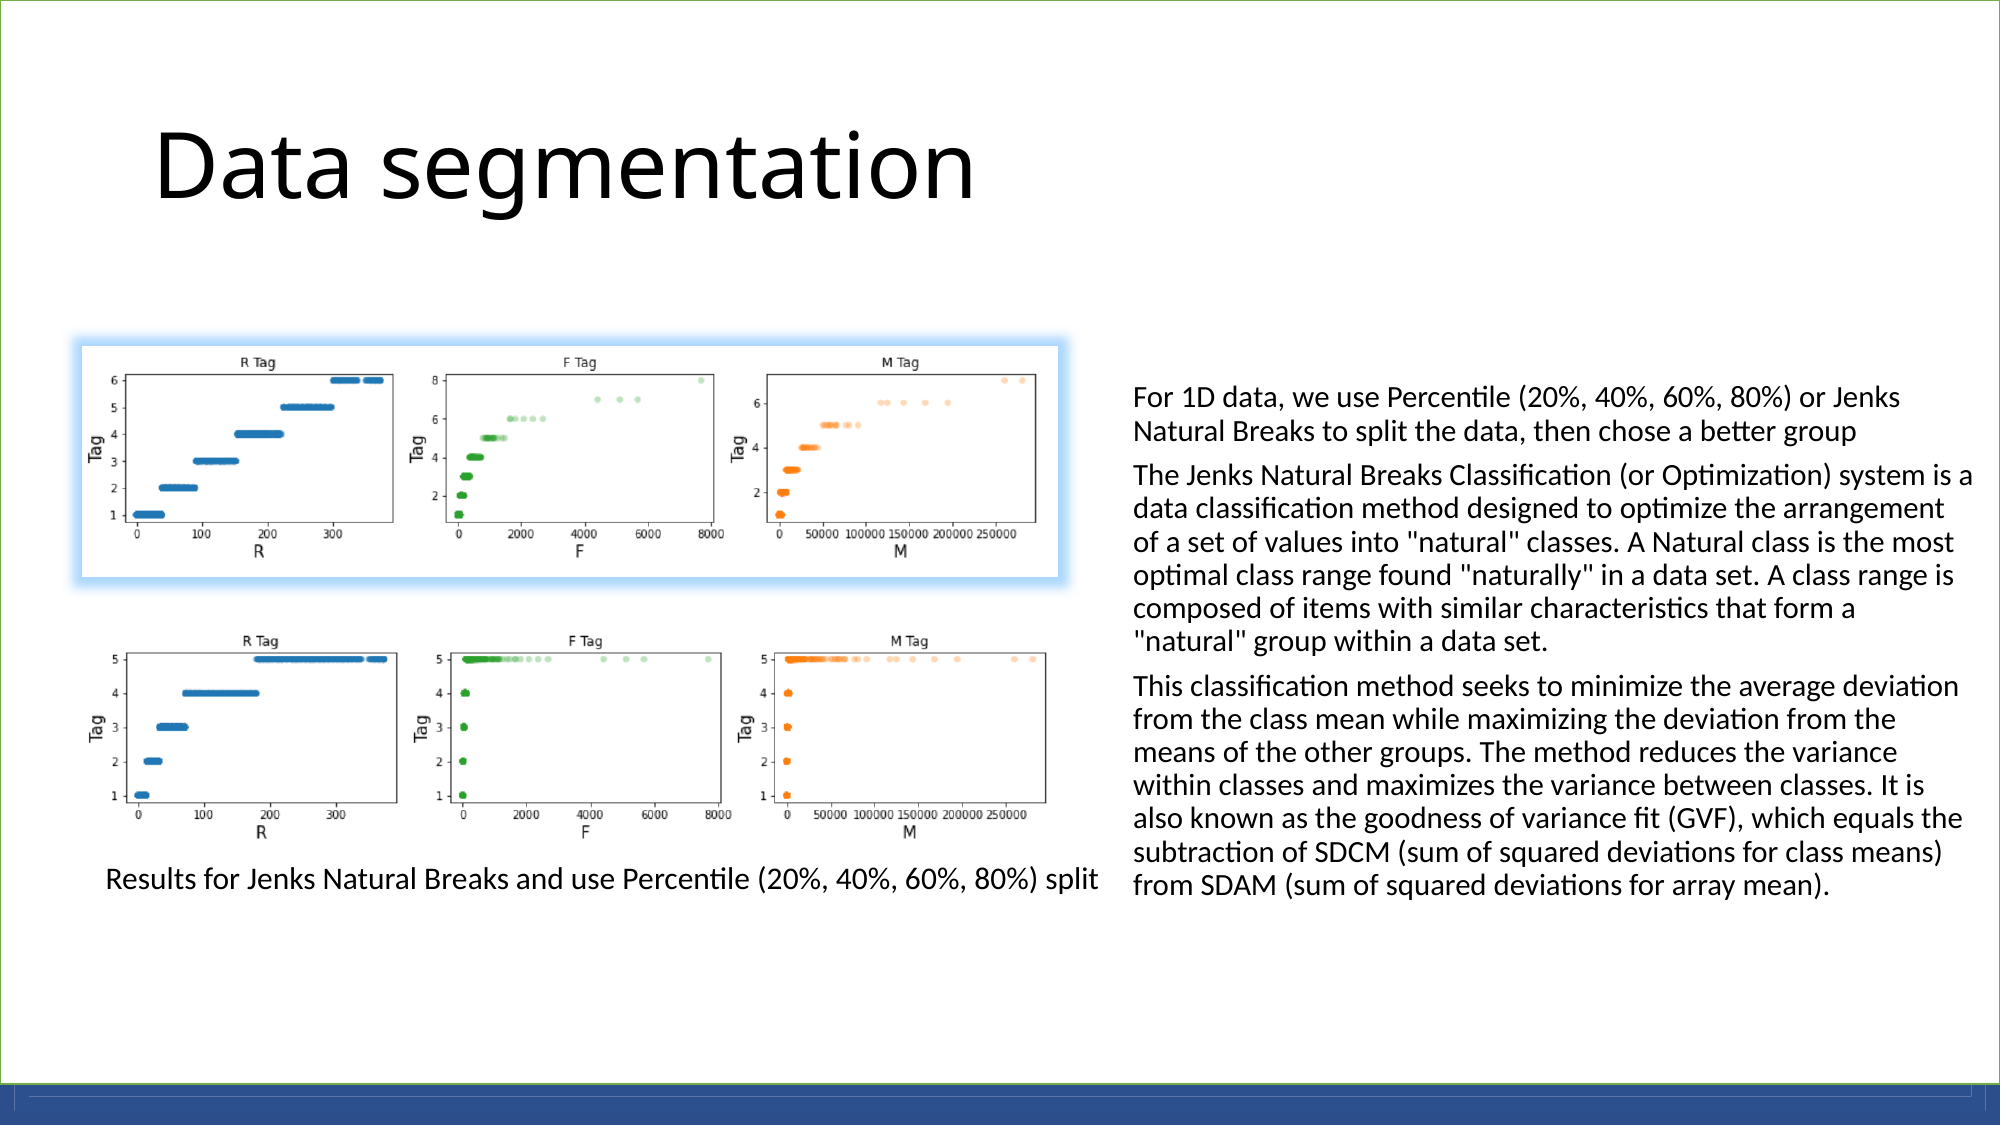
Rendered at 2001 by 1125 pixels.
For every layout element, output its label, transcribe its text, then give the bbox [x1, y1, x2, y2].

title Data segmentation [137, 59, 1863, 278]
text_box [0, 0, 2000, 1085]
list Results for Jenks Natural Breaks and use Percentile (20%, 40%, 60%, 80%) split [90, 854, 1118, 925]
text_box For 1D data, we use Percentile (20%, 40%, 60%, 80%) or Jenks Natural Breaks to split the data, then chose a better group The Jenks Natural Breaks Classification (or Optimization) system is a data classification method designed to optimize the arrangement of a set of values into "natural" classes. A Natural class is the most optimal class range found "naturally" in a data set. A class range is composed of items with similar characteristics that form a "natural" group within a data set. This classification method seeks to minimize the average deviation from the class mean while maximizing the deviation from the means of the other groups. The method reduces the variance within classes and maximizes the variance between classes. It is also known as the goodness of variance fit (GVF), which equals the subtraction of SDCM (sum of squared deviations for class means) from SDAM (sum of squared deviations for array mean). [1118, 373, 1990, 936]
picture [82, 346, 1058, 577]
picture [82, 626, 1058, 855]
